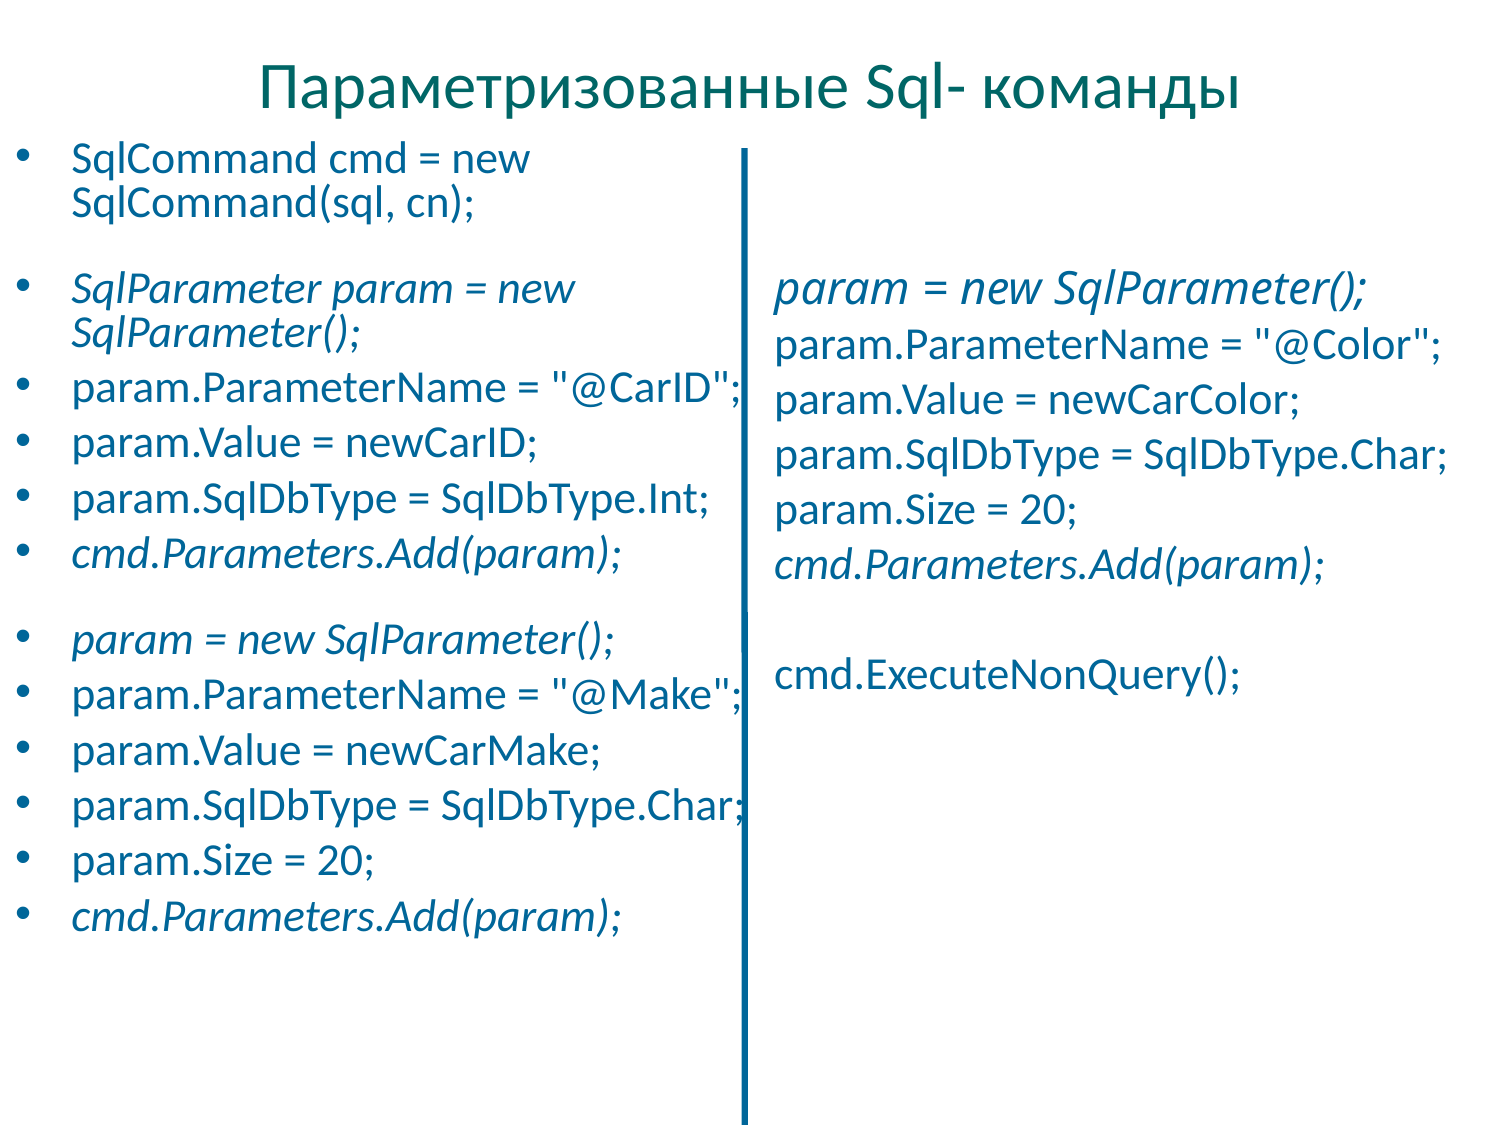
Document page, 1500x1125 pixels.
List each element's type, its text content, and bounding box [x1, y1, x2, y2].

title Параметризованные Sql- команды [0, 16, 1500, 131]
list SqlCommand cmd = new SqlCommand(sql, cn); SqlParameter param = new SqlParameter(); param.ParameterName = "@CarID"; param.Value = newCarID; param.SqlDbType = SqlDbType.Int; cmd.Parameters.Add(param); param = new SqlParameter(); param.ParameterName = "@Make"; param.Value = newCarMake; param.SqlDbType = SqlDbType.Char; param.Size = 20; cmd.Parameters.Add(param); [0, 131, 772, 1125]
text_box param = new SqlParameter(); param.ParameterName = "@Color"; param.Value = newCarColor; param.SqlDbType = SqlDbType.Char; param.Size = 20; cmd.Parameters.Add(param); cmd.ExecuteNonQuery(); [759, 250, 1500, 706]
